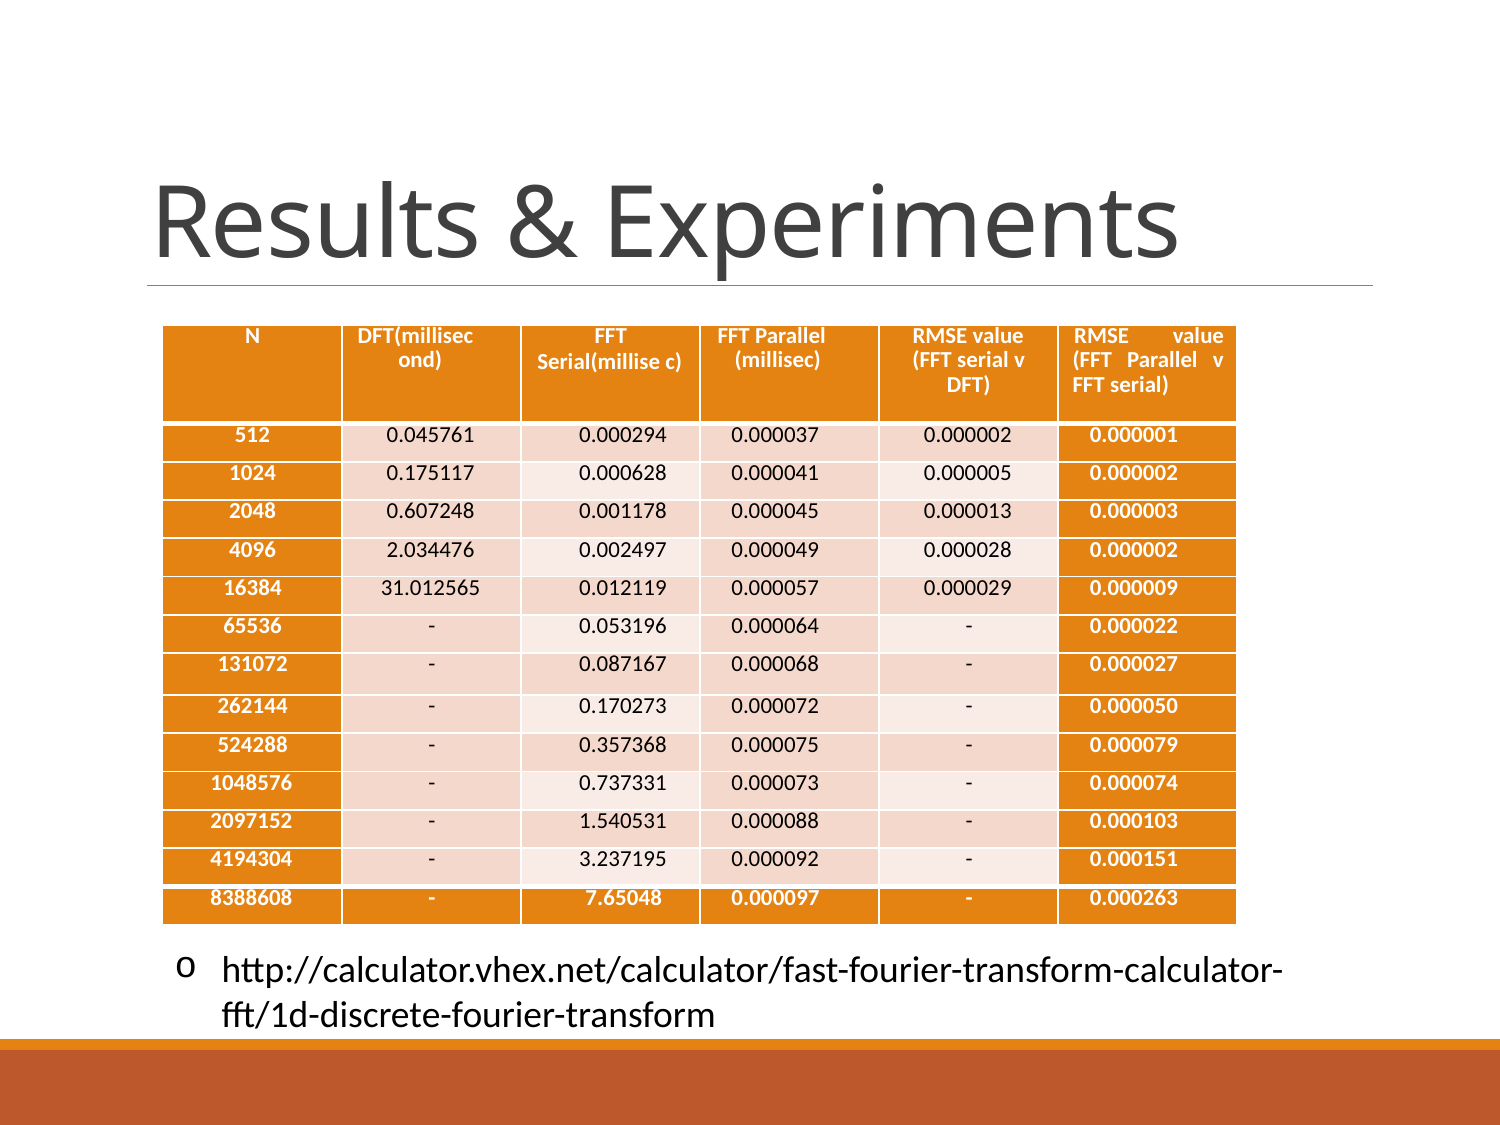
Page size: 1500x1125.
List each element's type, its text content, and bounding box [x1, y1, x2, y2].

table_cell 0.000097 [701, 889, 878, 924]
table_cell 2097152 [163, 811, 341, 847]
table_cell 0.000088 [701, 811, 878, 847]
table_cell - [343, 811, 520, 847]
table_cell - [343, 849, 520, 884]
table_cell 0.000013 [880, 501, 1057, 537]
table_cell 0.087167 [522, 654, 699, 694]
table_cell - [343, 734, 520, 771]
table_cell 0.001178 [522, 501, 699, 537]
table_cell - [343, 889, 520, 924]
table_cell 0.000050 [1059, 696, 1236, 732]
table_cell 8388608 [163, 889, 341, 924]
table_cell - [880, 696, 1057, 732]
table_header FFT Serial(millise c) [522, 326, 699, 421]
table_cell 4194304 [163, 849, 341, 884]
table_cell - [880, 734, 1057, 771]
table_cell - [343, 772, 520, 809]
table_cell 0.000074 [1059, 772, 1236, 809]
table_cell 0.170273 [522, 696, 699, 732]
table_cell 16384 [163, 577, 341, 614]
table_header RMSE value (FFT serial v DFT) [880, 326, 1057, 421]
table_cell 0.000294 [522, 426, 699, 461]
table_cell 0.000049 [701, 539, 878, 576]
table_cell 0.000068 [701, 654, 878, 694]
table_cell 31.012565 [343, 577, 520, 614]
table_cell 0.000151 [1059, 849, 1236, 884]
table_cell - [343, 616, 520, 652]
table_cell 0.000263 [1059, 889, 1236, 924]
table_cell 1024 [163, 463, 341, 499]
table_cell - [880, 616, 1057, 652]
table_header FFT Parallel (millisec) [701, 326, 878, 421]
table_cell 0.000029 [880, 577, 1057, 614]
table_header RMSE value (FFT Parallel v FFT serial) [1059, 326, 1236, 421]
table_cell 4096 [163, 539, 341, 576]
table_cell 0.000002 [880, 426, 1057, 461]
table_cell 0.000075 [701, 734, 878, 771]
table_cell 2.034476 [343, 539, 520, 576]
table_header DFT(millisec ond) [343, 326, 520, 421]
table_cell 0.000073 [701, 772, 878, 809]
table_cell 262144 [163, 696, 341, 732]
table_cell 0.737331 [522, 772, 699, 809]
table_header N [163, 326, 341, 421]
table_cell 0.000028 [880, 539, 1057, 576]
table_cell 1048576 [163, 772, 341, 809]
table_cell 0.000002 [1059, 463, 1236, 499]
table_cell 0.000628 [522, 463, 699, 499]
table_cell - [880, 889, 1057, 924]
table_cell 0.357368 [522, 734, 699, 771]
table_cell 0.000022 [1059, 616, 1236, 652]
table_cell 0.000037 [701, 426, 878, 461]
title Results & Experiments [135, 47, 1373, 285]
table_cell - [880, 772, 1057, 809]
table_cell - [880, 654, 1057, 694]
table_cell 0.000045 [701, 501, 878, 537]
table_cell - [880, 849, 1057, 884]
table_cell 524288 [163, 734, 341, 771]
table_cell 0.607248 [343, 501, 520, 537]
text_box http://calculator.vhex.net/calculator/fast-fourier-transform-calculator-fft/1d-discrete-fourier-transform [159, 937, 1348, 1043]
table_cell 0.000003 [1059, 501, 1236, 537]
table_cell 0.000092 [701, 849, 878, 884]
table_cell 0.000057 [701, 577, 878, 614]
table_cell 512 [163, 426, 341, 461]
table_cell 0.000041 [701, 463, 878, 499]
table_cell 131072 [163, 654, 341, 694]
table_cell - [343, 654, 520, 694]
table_cell 0.175117 [343, 463, 520, 499]
table_cell 2048 [163, 501, 341, 537]
table_cell 0.000009 [1059, 577, 1236, 614]
table_cell 0.053196 [522, 616, 699, 652]
table_cell 0.000001 [1059, 426, 1236, 461]
table_cell 0.000079 [1059, 734, 1236, 771]
table_cell 0.000005 [880, 463, 1057, 499]
table_cell 7.65048 [522, 889, 699, 924]
table_cell 0.000002 [1059, 539, 1236, 576]
table_cell 0.000103 [1059, 811, 1236, 847]
table_cell 0.000027 [1059, 654, 1236, 694]
table_cell 1.540531 [522, 811, 699, 847]
table_cell - [880, 811, 1057, 847]
table_cell 3.237195 [522, 849, 699, 884]
table_cell 65536 [163, 616, 341, 652]
table_cell 0.002497 [522, 539, 699, 576]
table_cell 0.045761 [343, 426, 520, 461]
table_cell 0.000072 [701, 696, 878, 732]
table_cell 0.000064 [701, 616, 878, 652]
table_cell - [343, 696, 520, 732]
table_cell 0.012119 [522, 577, 699, 614]
